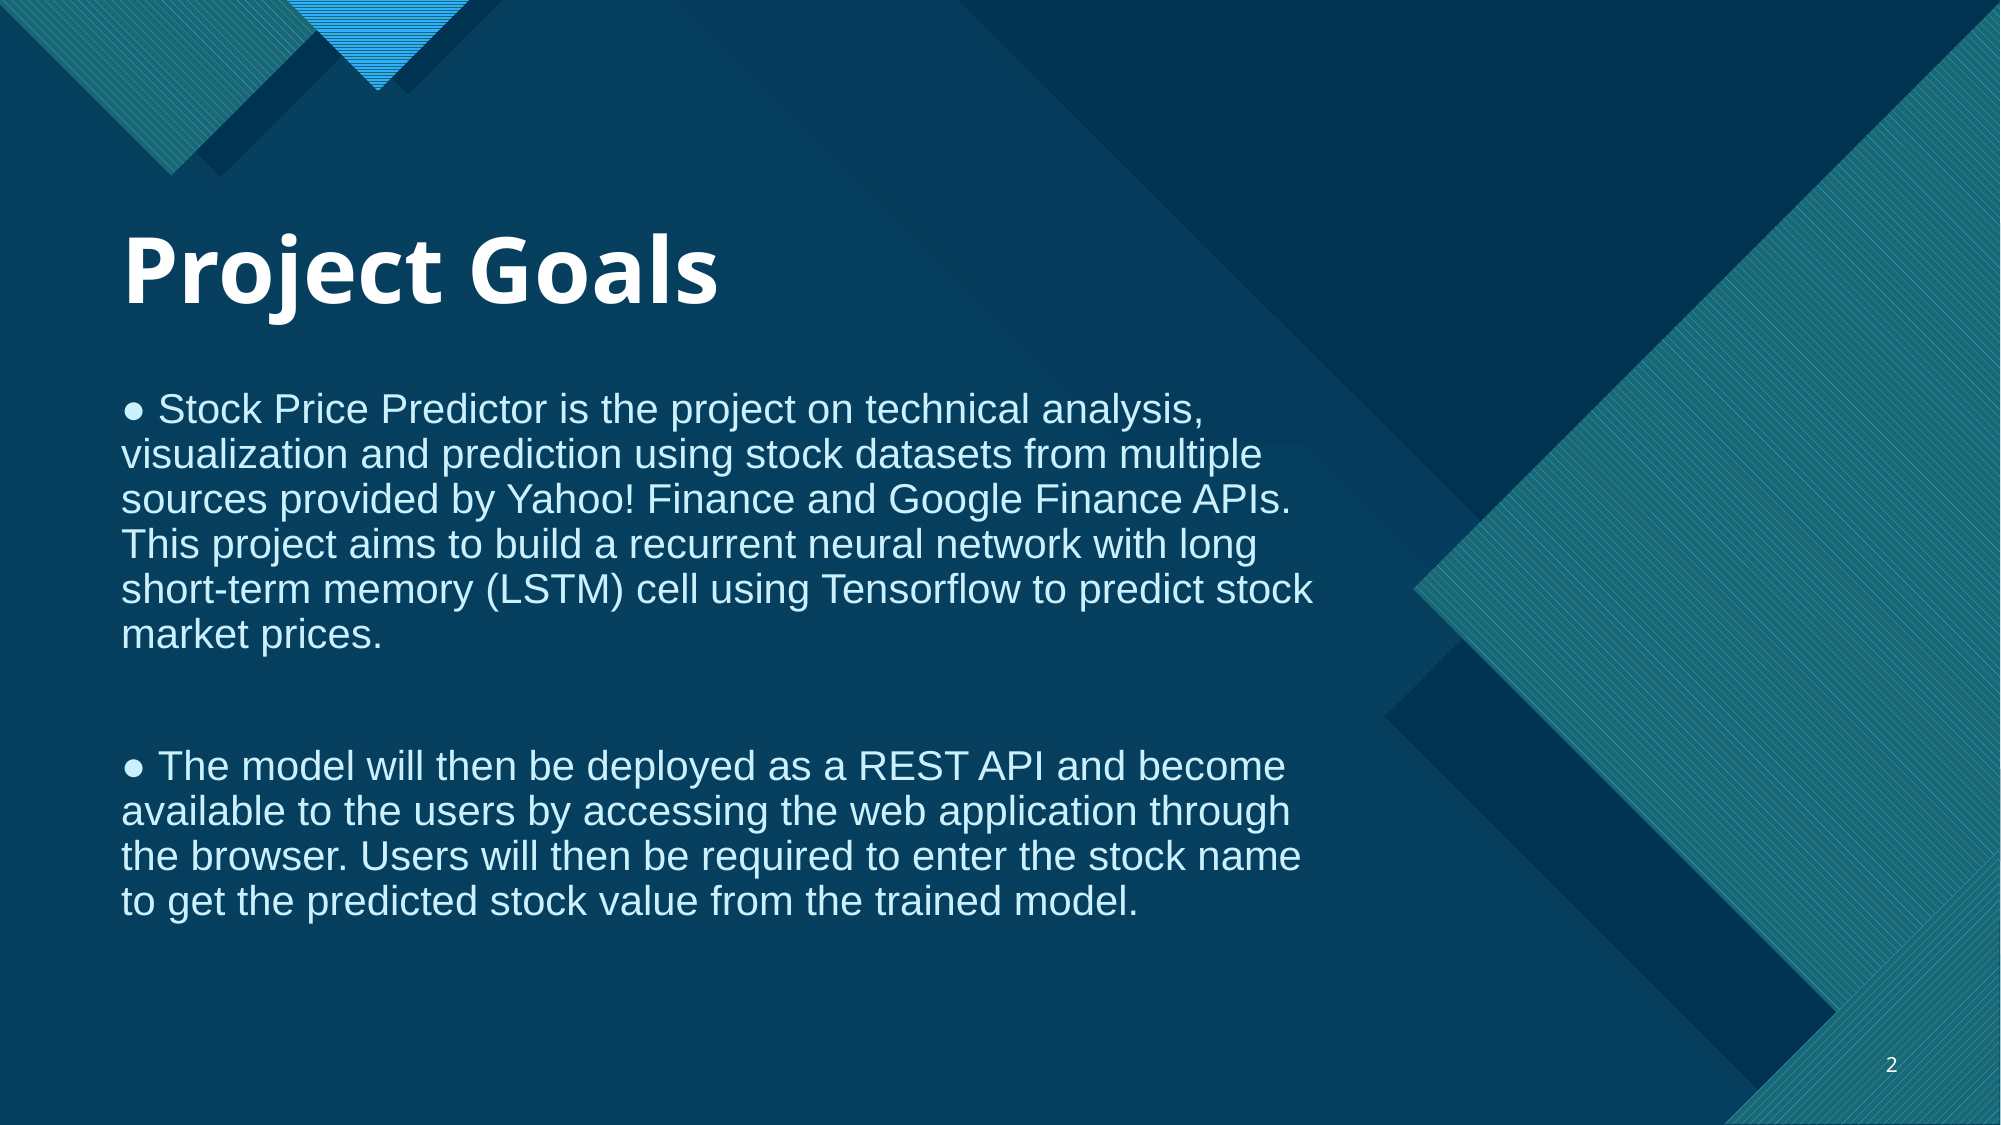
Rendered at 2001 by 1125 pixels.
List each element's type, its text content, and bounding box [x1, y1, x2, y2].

slide_number 2 [1845, 1035, 1913, 1096]
title Project Goals [106, 189, 1383, 331]
list ● Stock Price Predictor is the project on technical analysis, visualization and prediction using stock datasets from multiple sources provided by Yahoo! Finance and Google Finance APIs. This project aims to build a recurrent neural network with long short-term memory (LSTM) cell using Tensorflow to predict stock market prices. ● The model will then be deployed as a REST API and become available to the users by accessing the web application through the browser. Users will then be required to enter the stock name to get the predicted stock value from the trained model. [106, 380, 1362, 1125]
